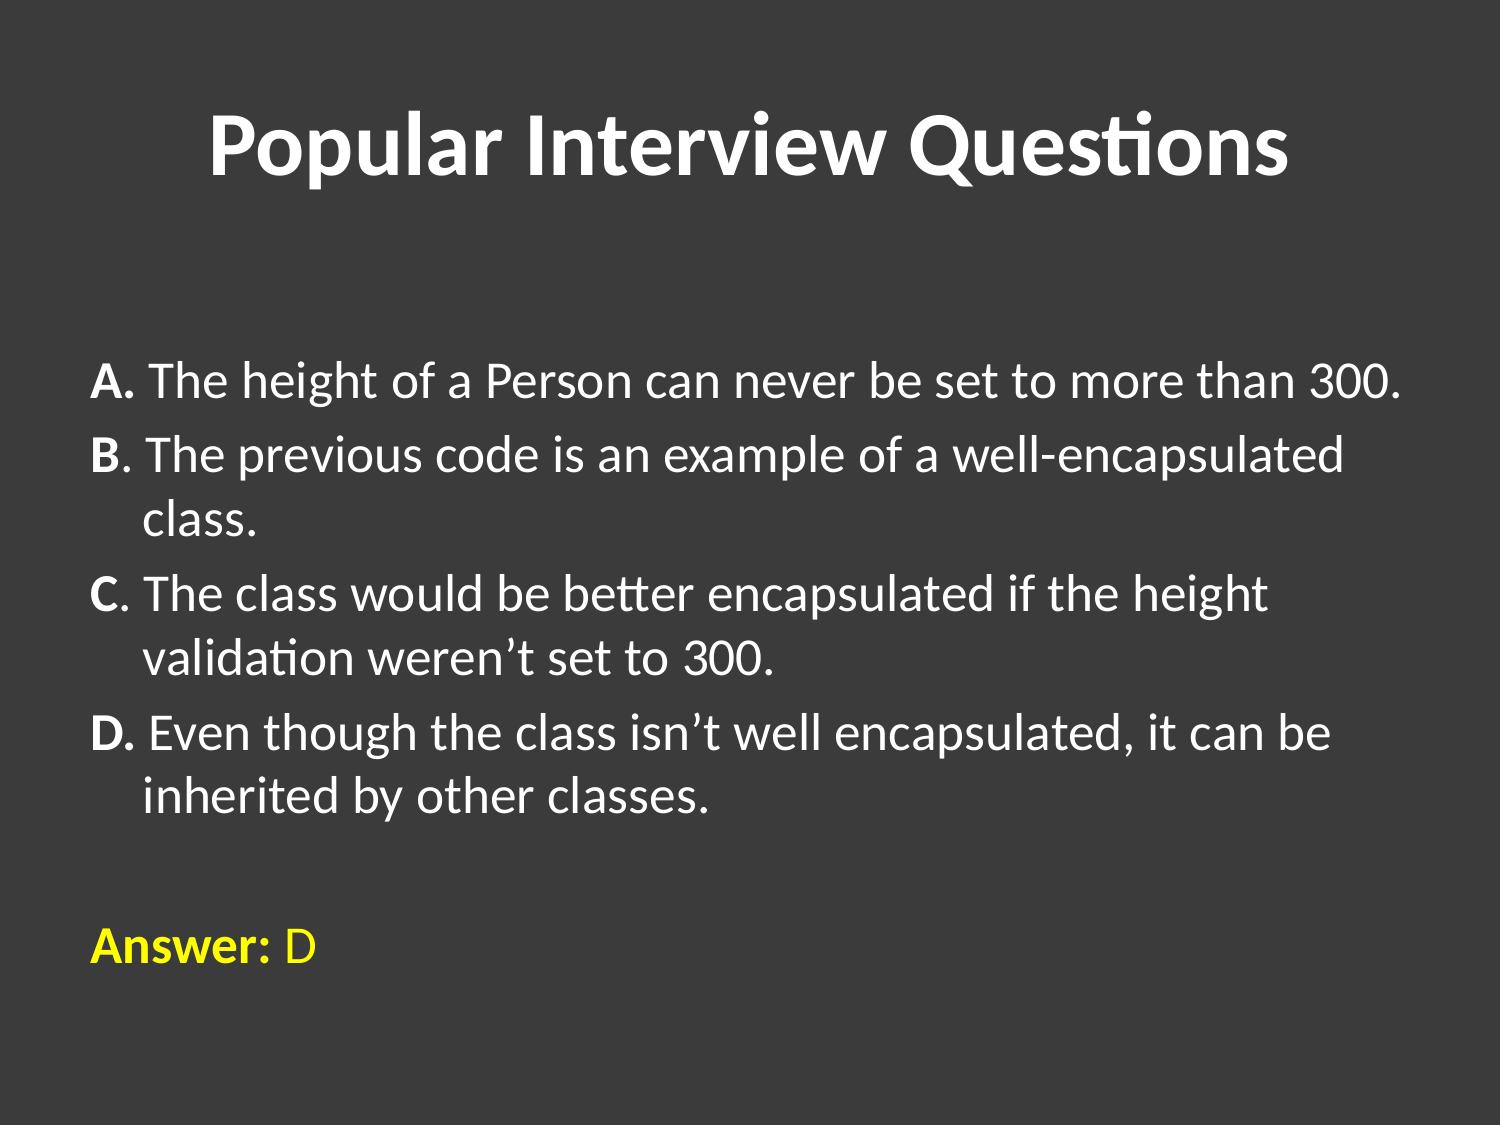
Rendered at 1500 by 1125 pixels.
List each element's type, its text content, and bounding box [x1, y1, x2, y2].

title Popular Interview Questions [75, 45, 1425, 233]
list A. The height of a Person can never be set to more than 300. B. The previous code is an example of a well-encapsulated class. C. The class would be better encapsulated if the height validation weren’t set to 300. D. Even though the class isn’t well encapsulated, it can be inherited by other classes. Answer: D [75, 262, 1425, 1005]
